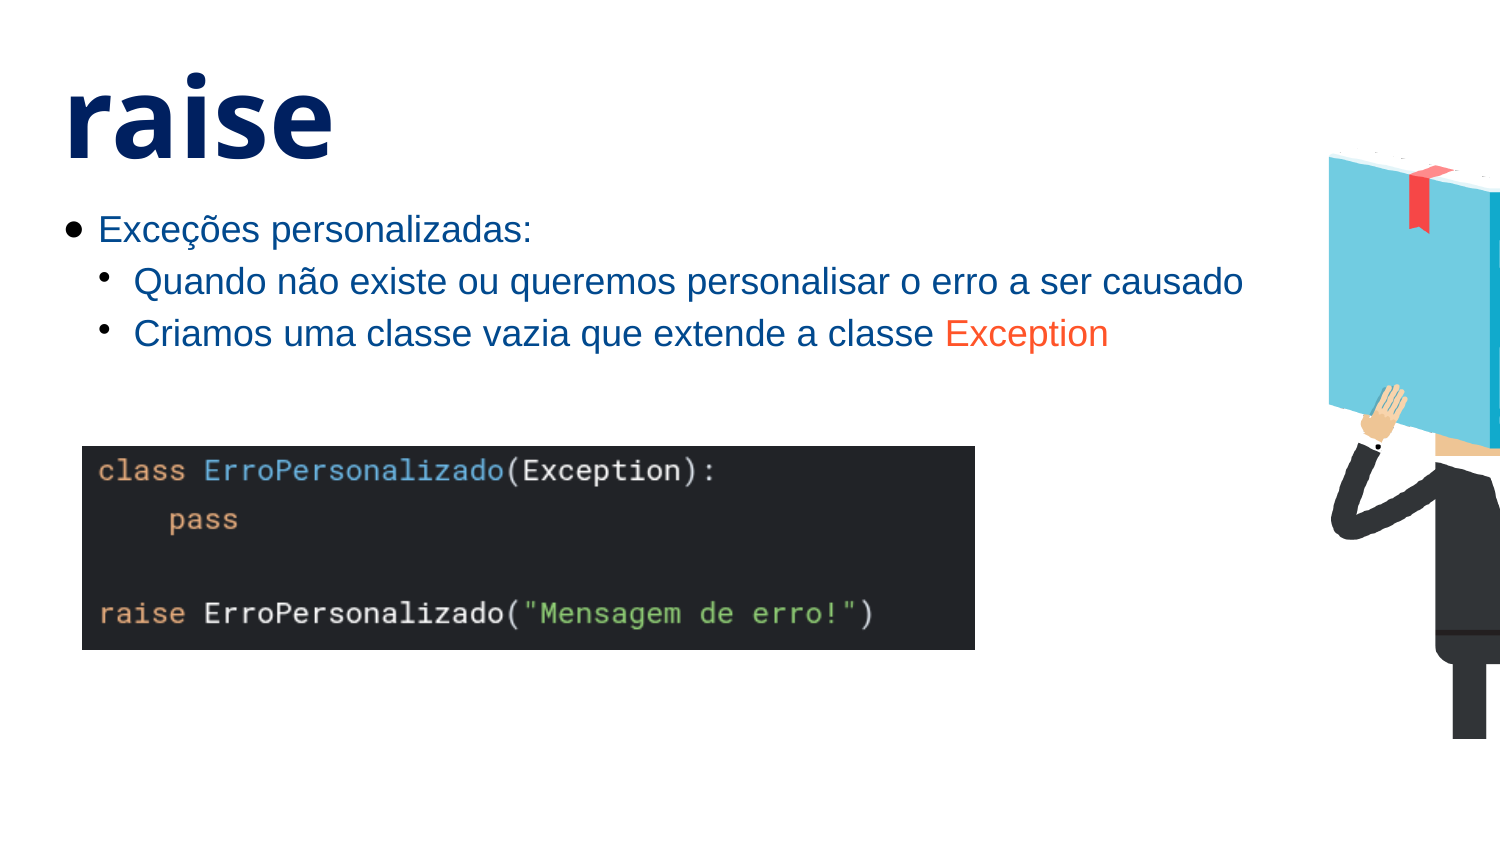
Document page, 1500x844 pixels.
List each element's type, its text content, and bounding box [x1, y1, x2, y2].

text_box raise [47, 31, 1276, 179]
text_box Exceções personalizadas: Quando não existe ou queremos personalisar o erro a ser causado Criamos uma classe vazia que extende a classe Exception [47, 191, 1300, 362]
picture [82, 446, 975, 650]
picture [1328, 147, 1500, 739]
